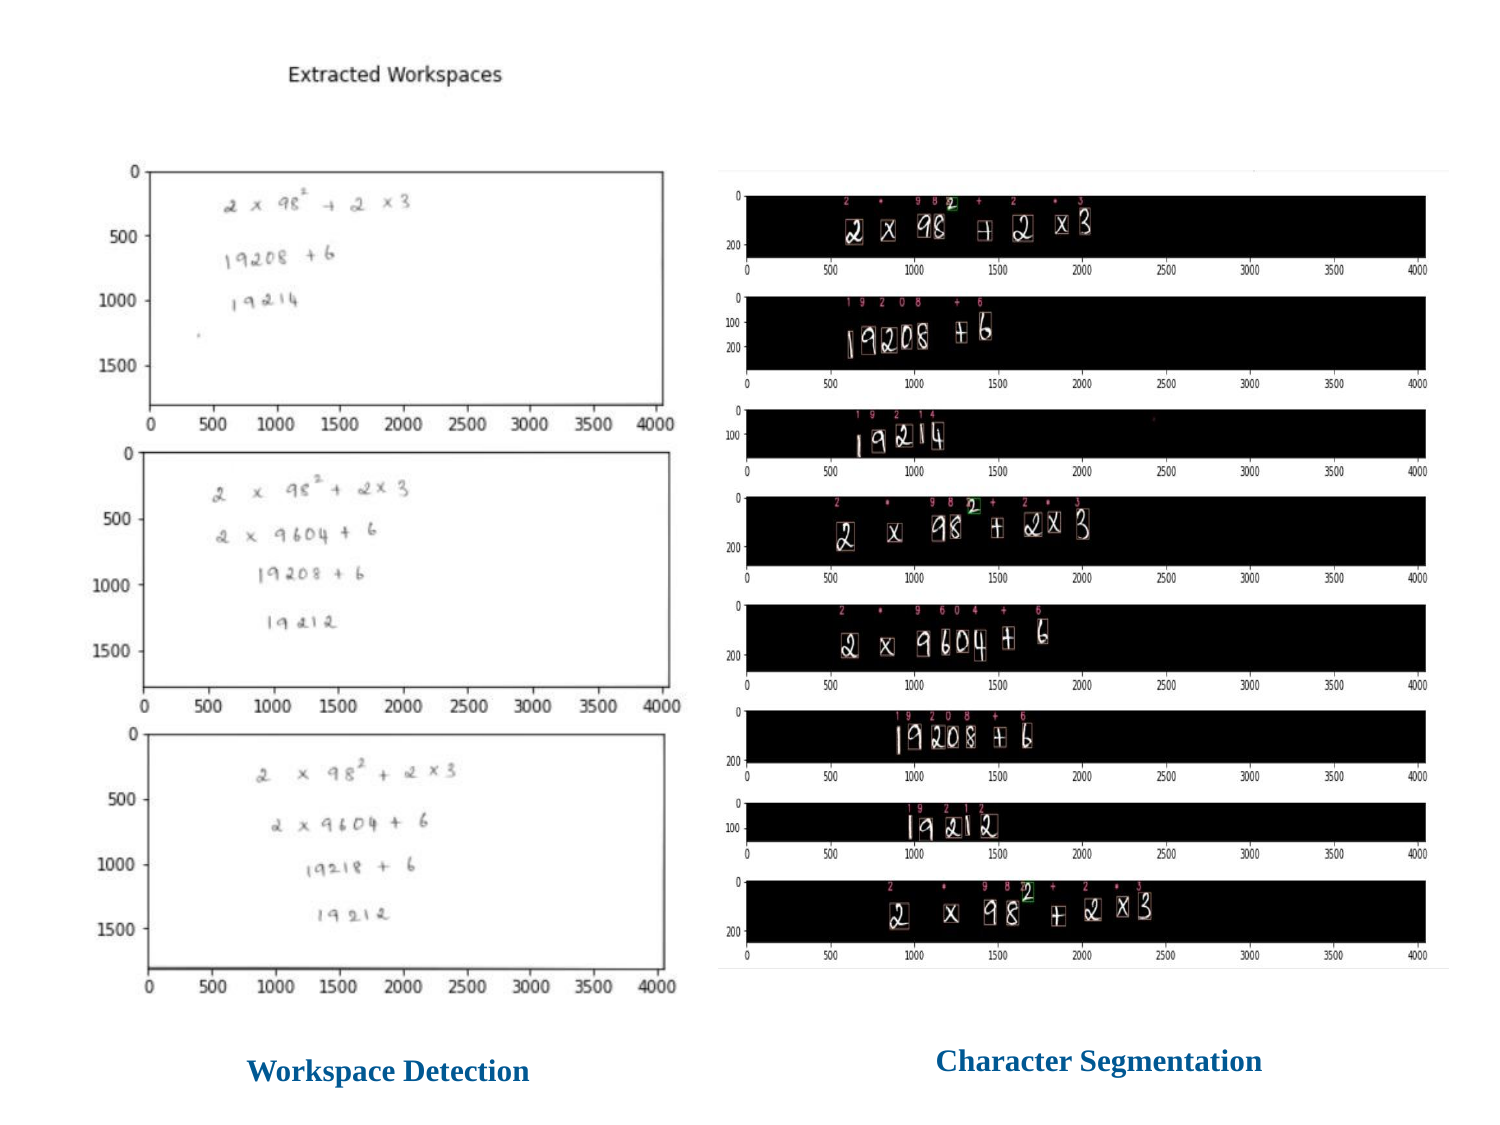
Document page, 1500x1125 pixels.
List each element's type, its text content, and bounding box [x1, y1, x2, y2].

picture [64, 45, 1450, 1006]
text_box Character Segmentation [920, 1025, 1359, 1093]
text_box Workspace Detection [231, 1034, 731, 1103]
